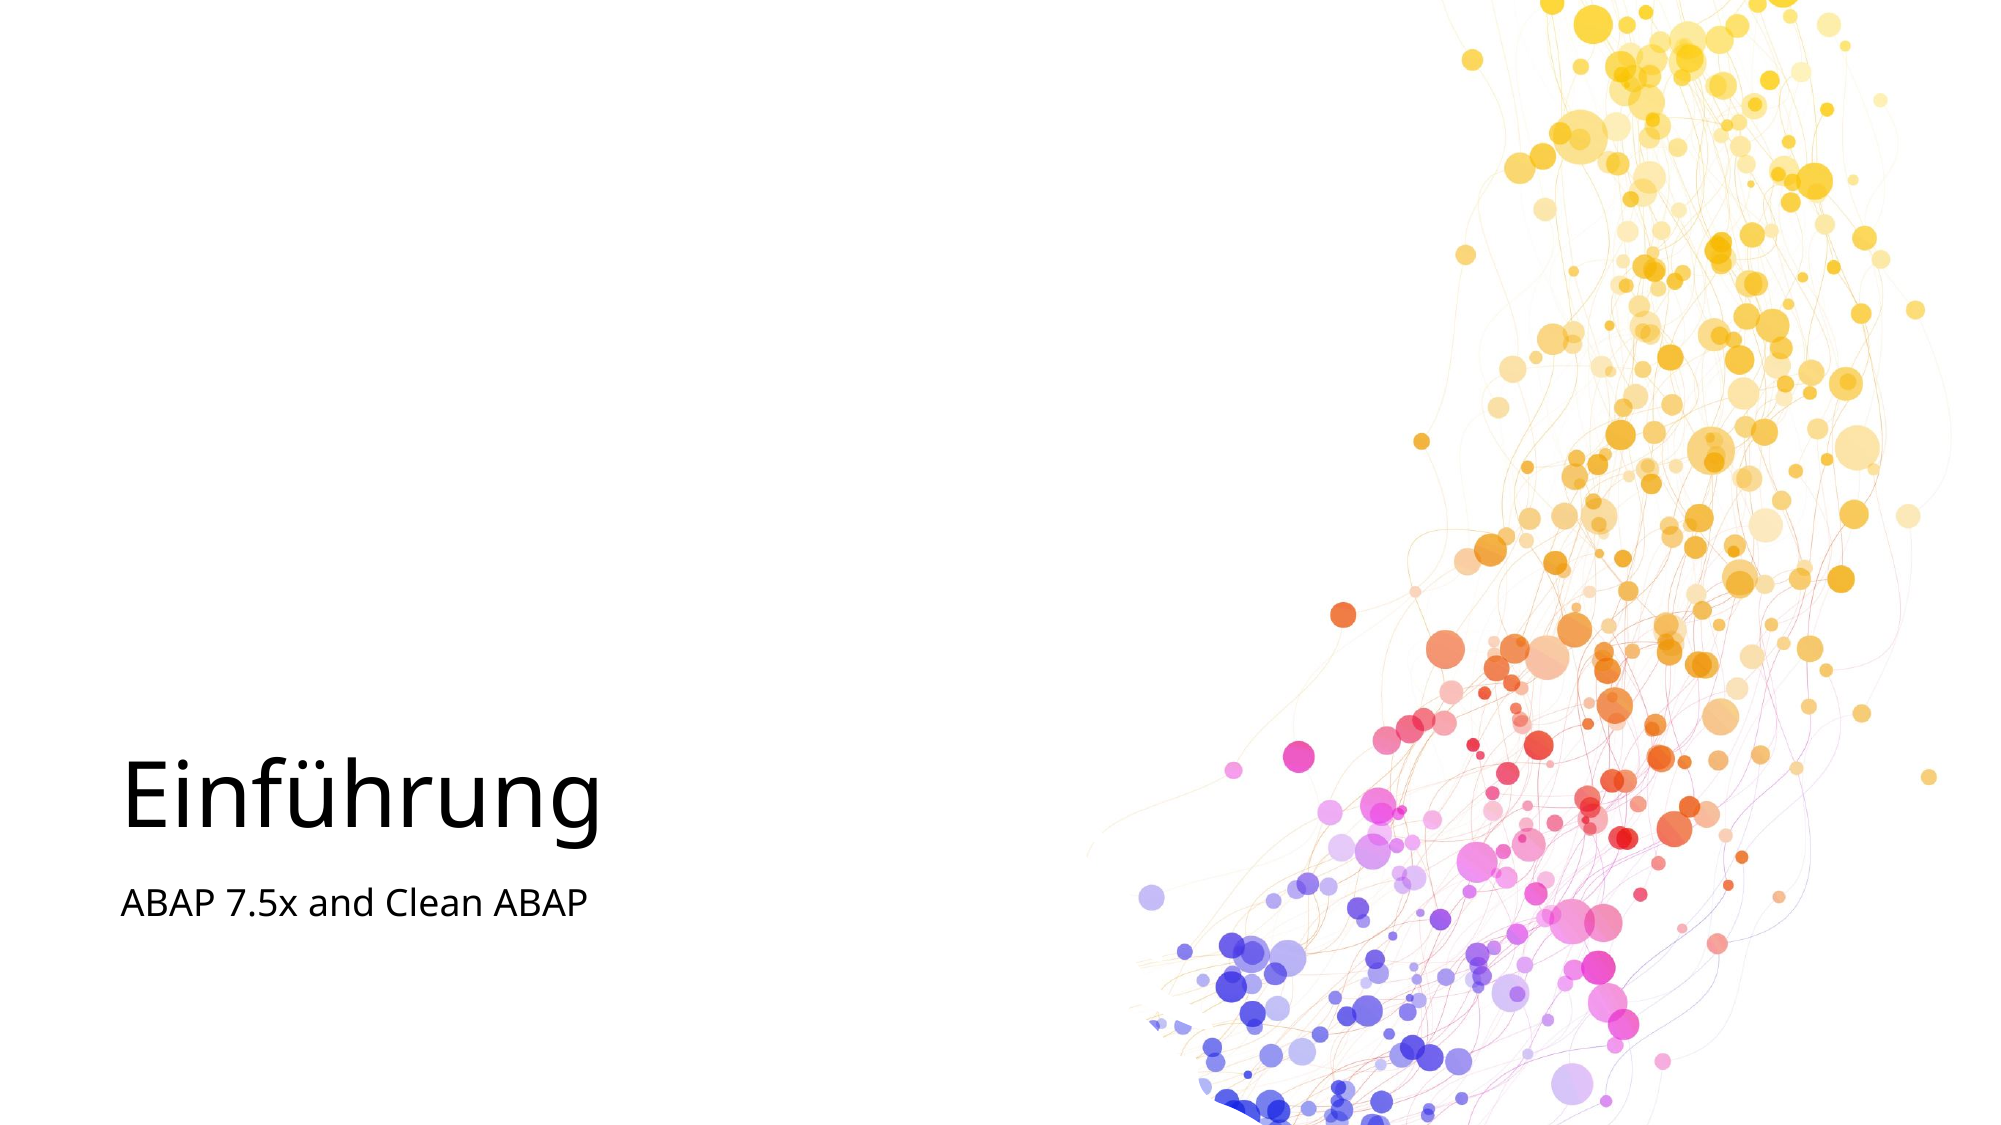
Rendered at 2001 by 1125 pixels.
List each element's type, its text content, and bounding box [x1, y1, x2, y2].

title Einführung [105, 105, 864, 855]
picture [1021, 0, 2000, 1125]
subtitle ABAP 7.5x and Clean ABAP [105, 865, 864, 993]
